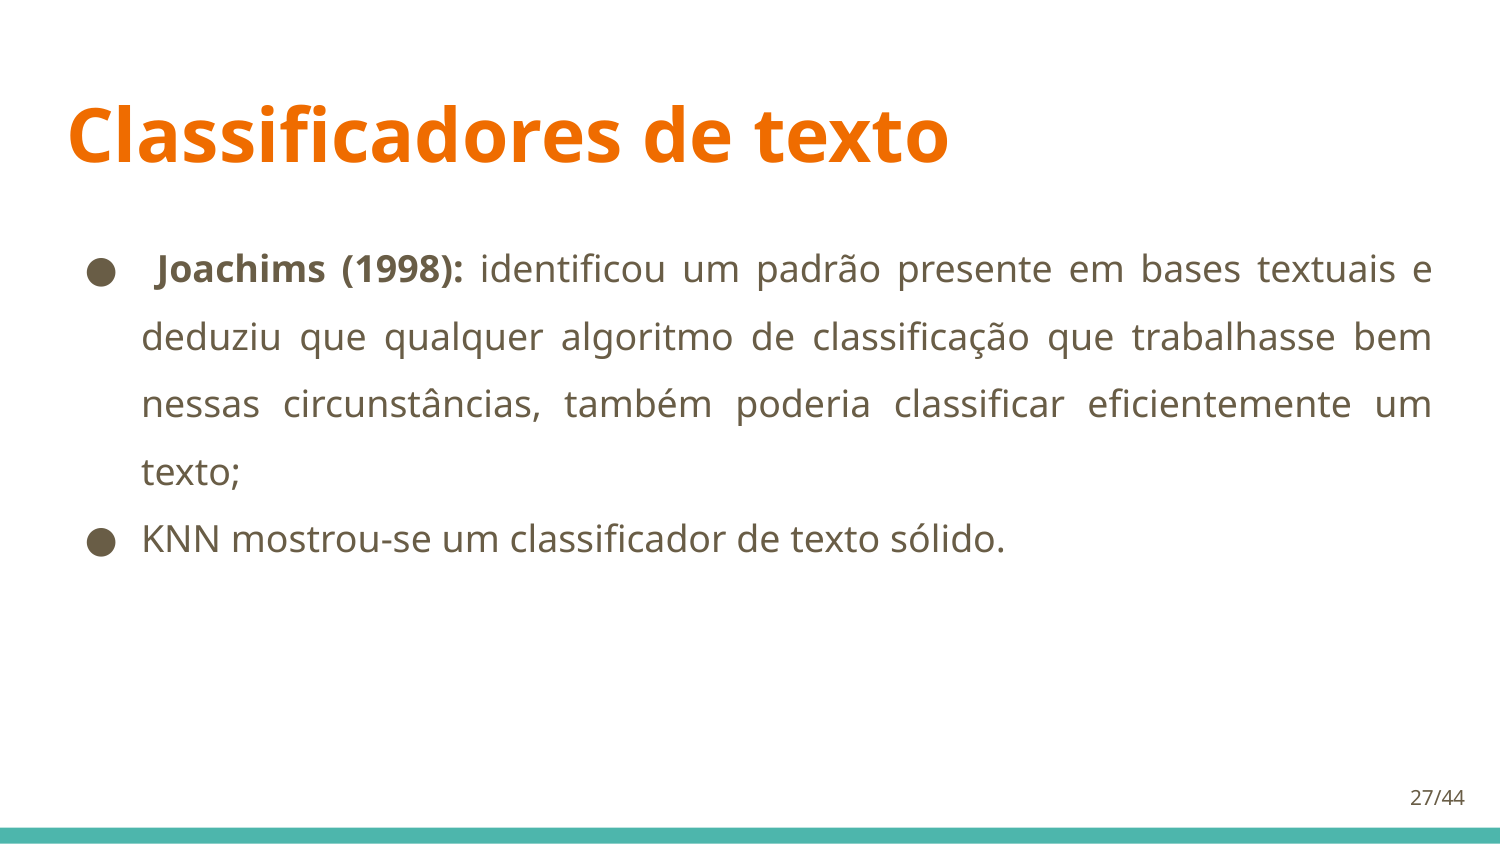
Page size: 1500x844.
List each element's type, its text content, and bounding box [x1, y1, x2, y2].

list Joachims (1998): identificou um padrão presente em bases textuais e deduziu que qualquer algoritmo de classificação que trabalhasse bem nessas circunstâncias, também poderia classificar eficientemente um texto; KNN mostrou-se um classificador de texto sólido. [51, 207, 1449, 750]
title Classificadores de texto [51, 72, 1449, 189]
slide_number 27/44 [1389, 764, 1480, 830]
